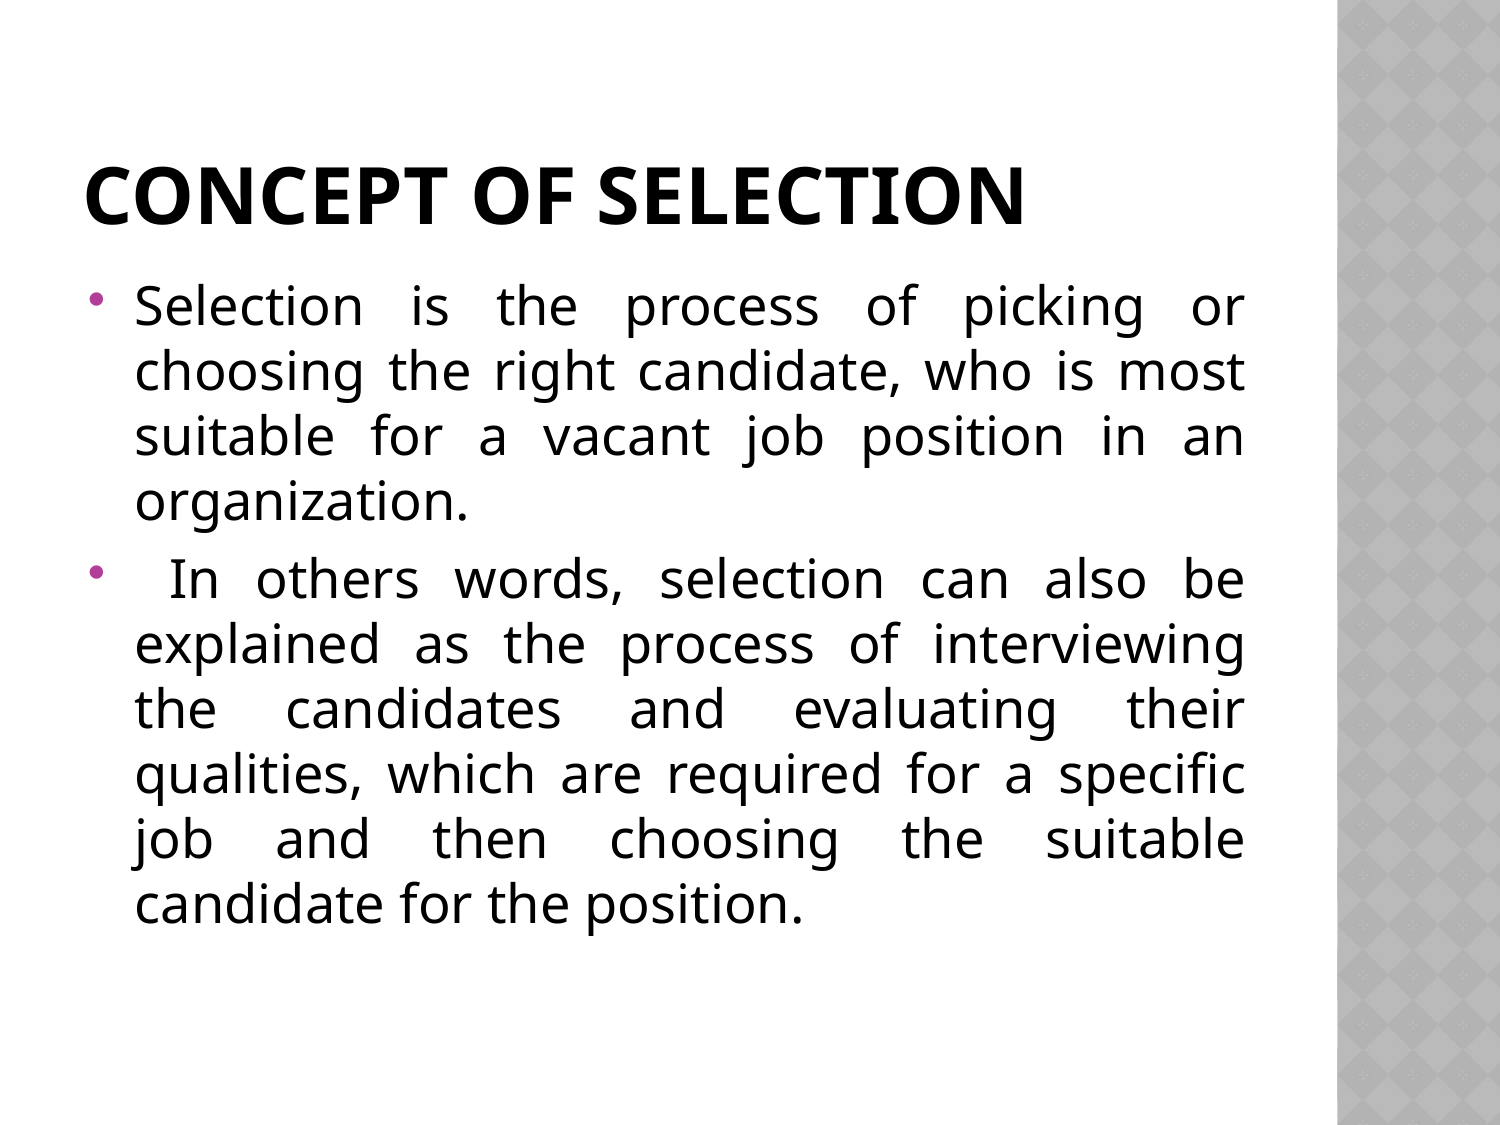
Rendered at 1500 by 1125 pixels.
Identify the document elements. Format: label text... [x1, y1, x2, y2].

title Concept of selection [75, 52, 1263, 240]
list Selection is the process of picking or choosing the right candidate, who is most suitable for a vacant job position in an organization. In others words, selection can also be explained as the process of interviewing the candidates and evaluating their qualities, which are required for a specific job and then choosing the suitable candidate for the position. [75, 264, 1263, 1059]
